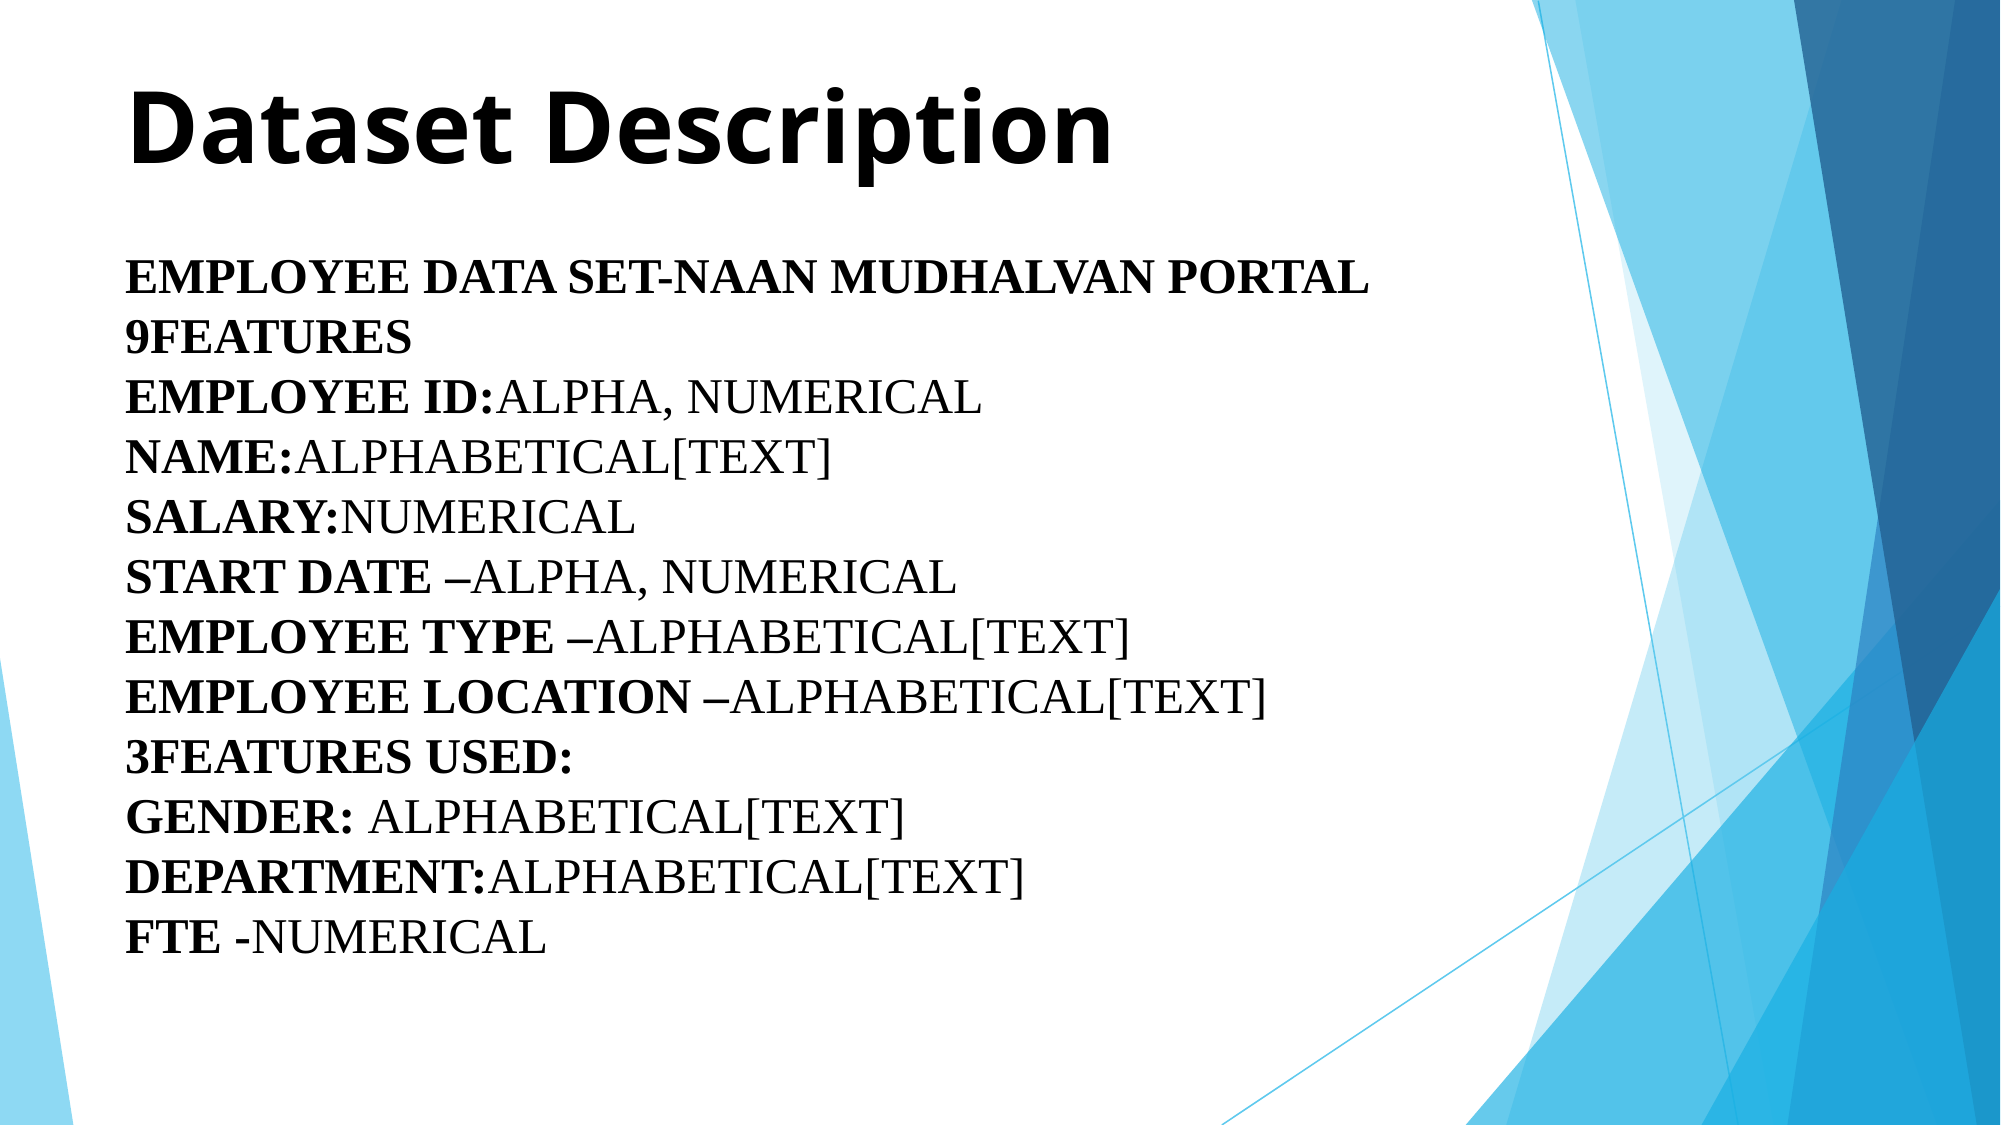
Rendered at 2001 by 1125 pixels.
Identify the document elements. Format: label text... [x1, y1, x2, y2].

title Dataset Description EMPLOYEE DATA SET-NAAN MUDHALVAN PORTAL 9FEATURES EMPLOYEE ID:ALPHA, NUMERICAL NAME:ALPHABETICAL[TEXT] SALARY:NUMERICAL START DATE –ALPHA, NUMERICAL EMPLOYEE TYPE –ALPHABETICAL[TEXT] EMPLOYEE LOCATION –ALPHABETICAL[TEXT] 3FEATURES USED: GENDER: ALPHABETICAL[TEXT] DEPARTMENT:ALPHABETICAL[TEXT] FTE -NUMERICAL [125, 63, 1625, 1094]
